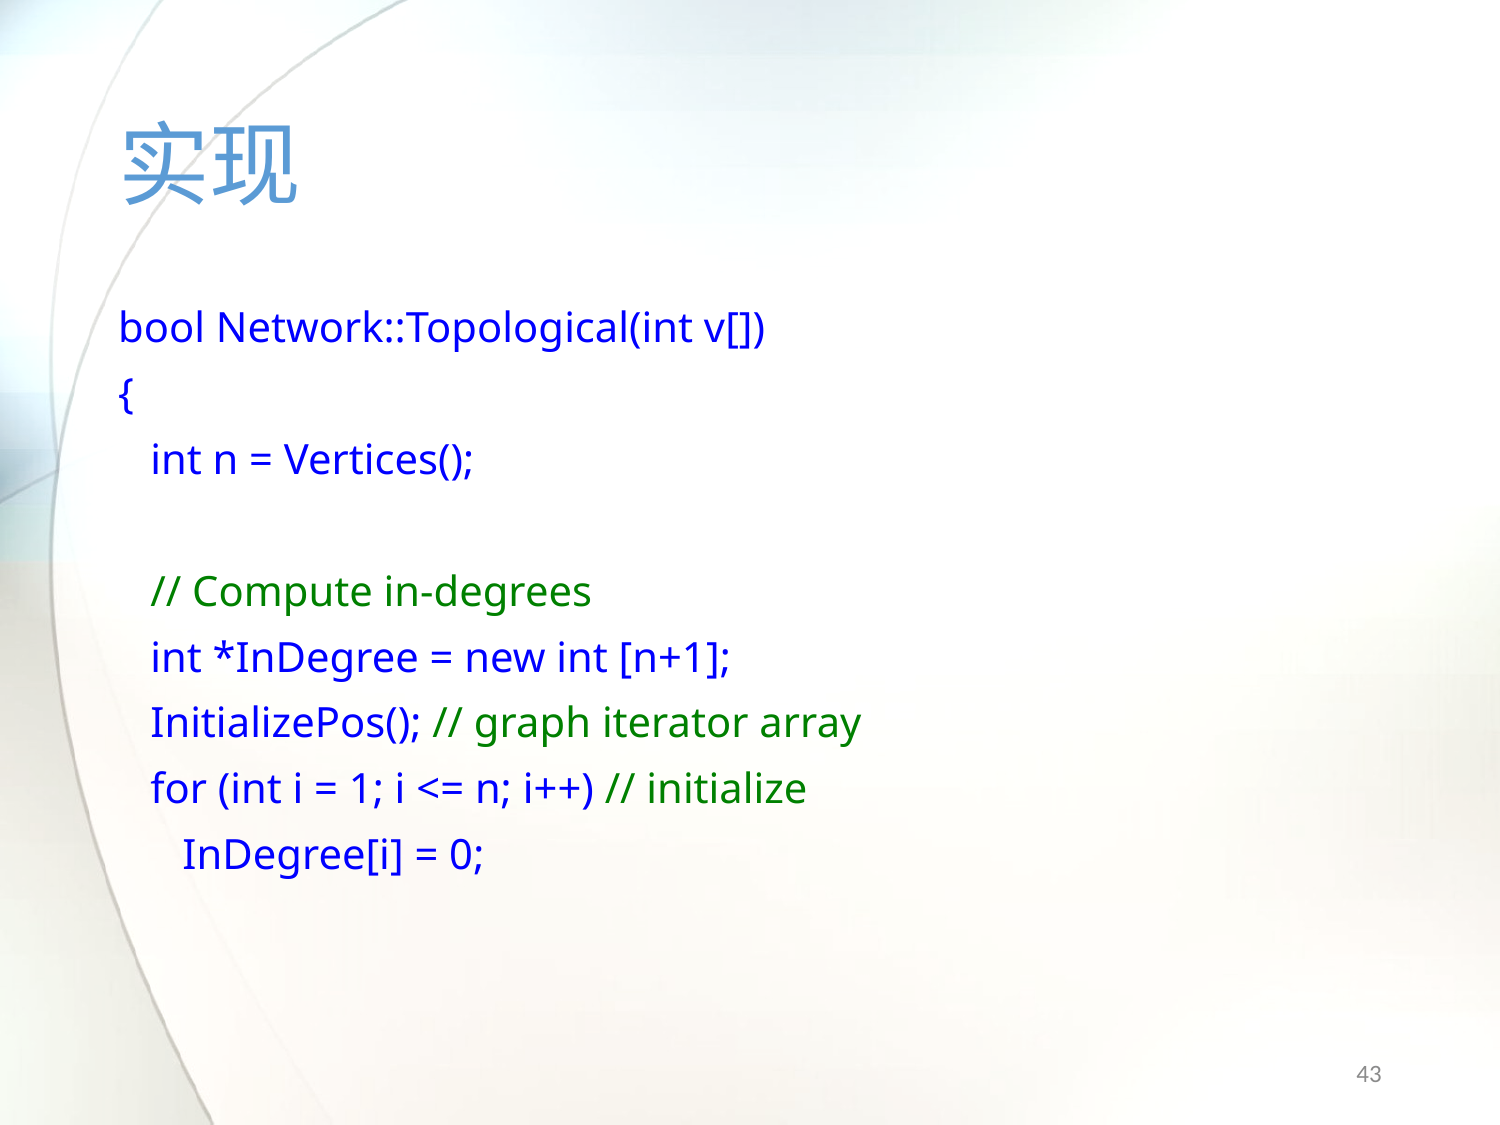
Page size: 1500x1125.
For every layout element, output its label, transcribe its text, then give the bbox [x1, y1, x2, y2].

list bool Network::Topological(int v[]) { int n = Vertices(); // Compute in-degrees int *InDegree = new int [n+1]; InitializePos(); // graph iterator array for (int i = 1; i <= n; i++) // initialize InDegree[i] = 0; [103, 299, 1397, 1014]
slide_number 43 [1059, 1042, 1397, 1103]
picture [0, 0, 1500, 1125]
title 实现 [103, 59, 1397, 278]
